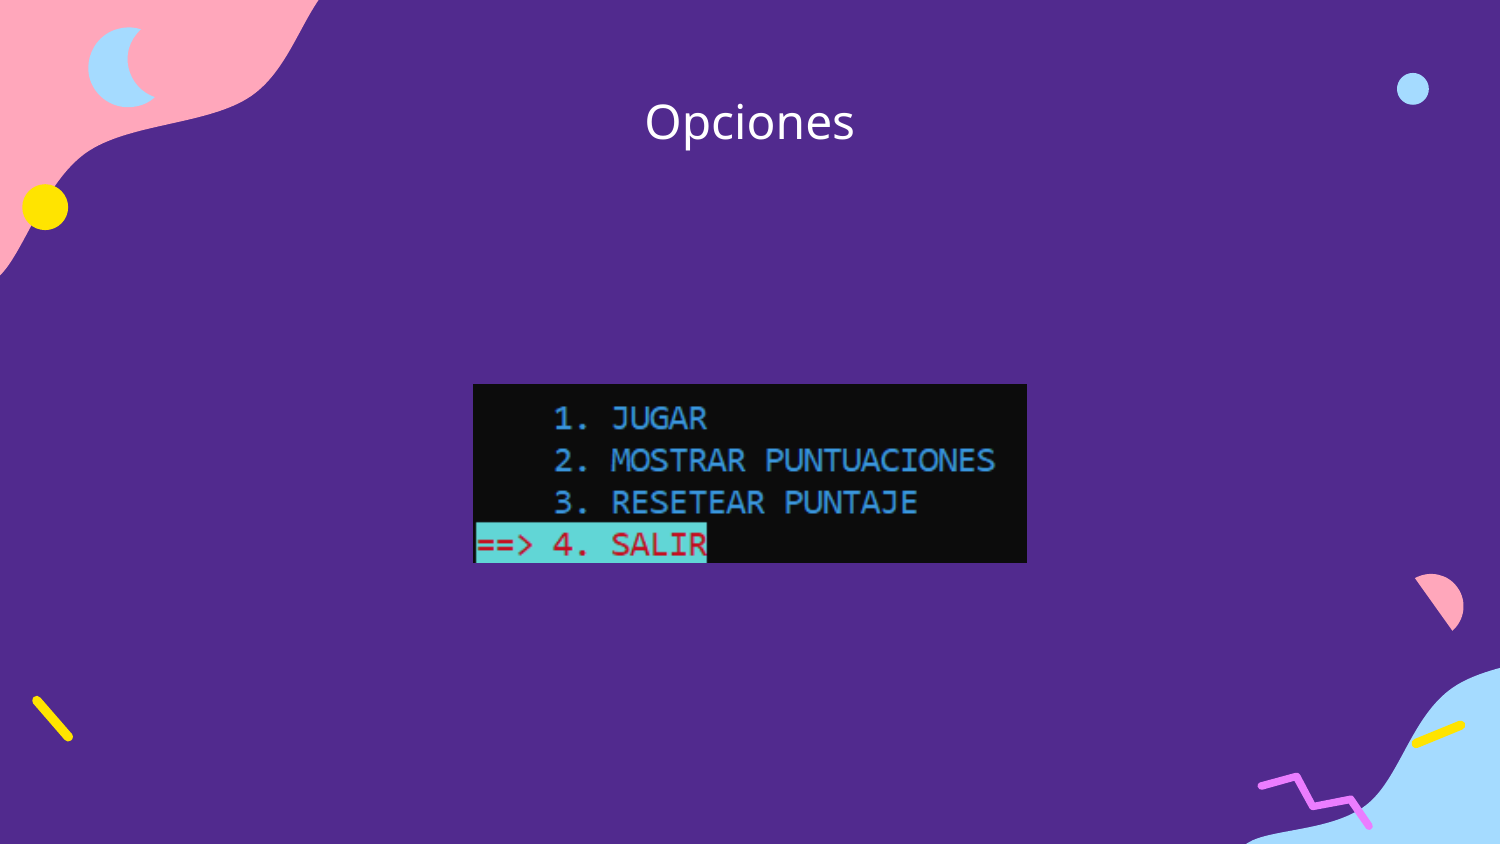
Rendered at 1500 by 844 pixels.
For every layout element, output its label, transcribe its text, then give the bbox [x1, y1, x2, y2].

title Opciones [118, 72, 1382, 167]
picture [473, 384, 1027, 563]
